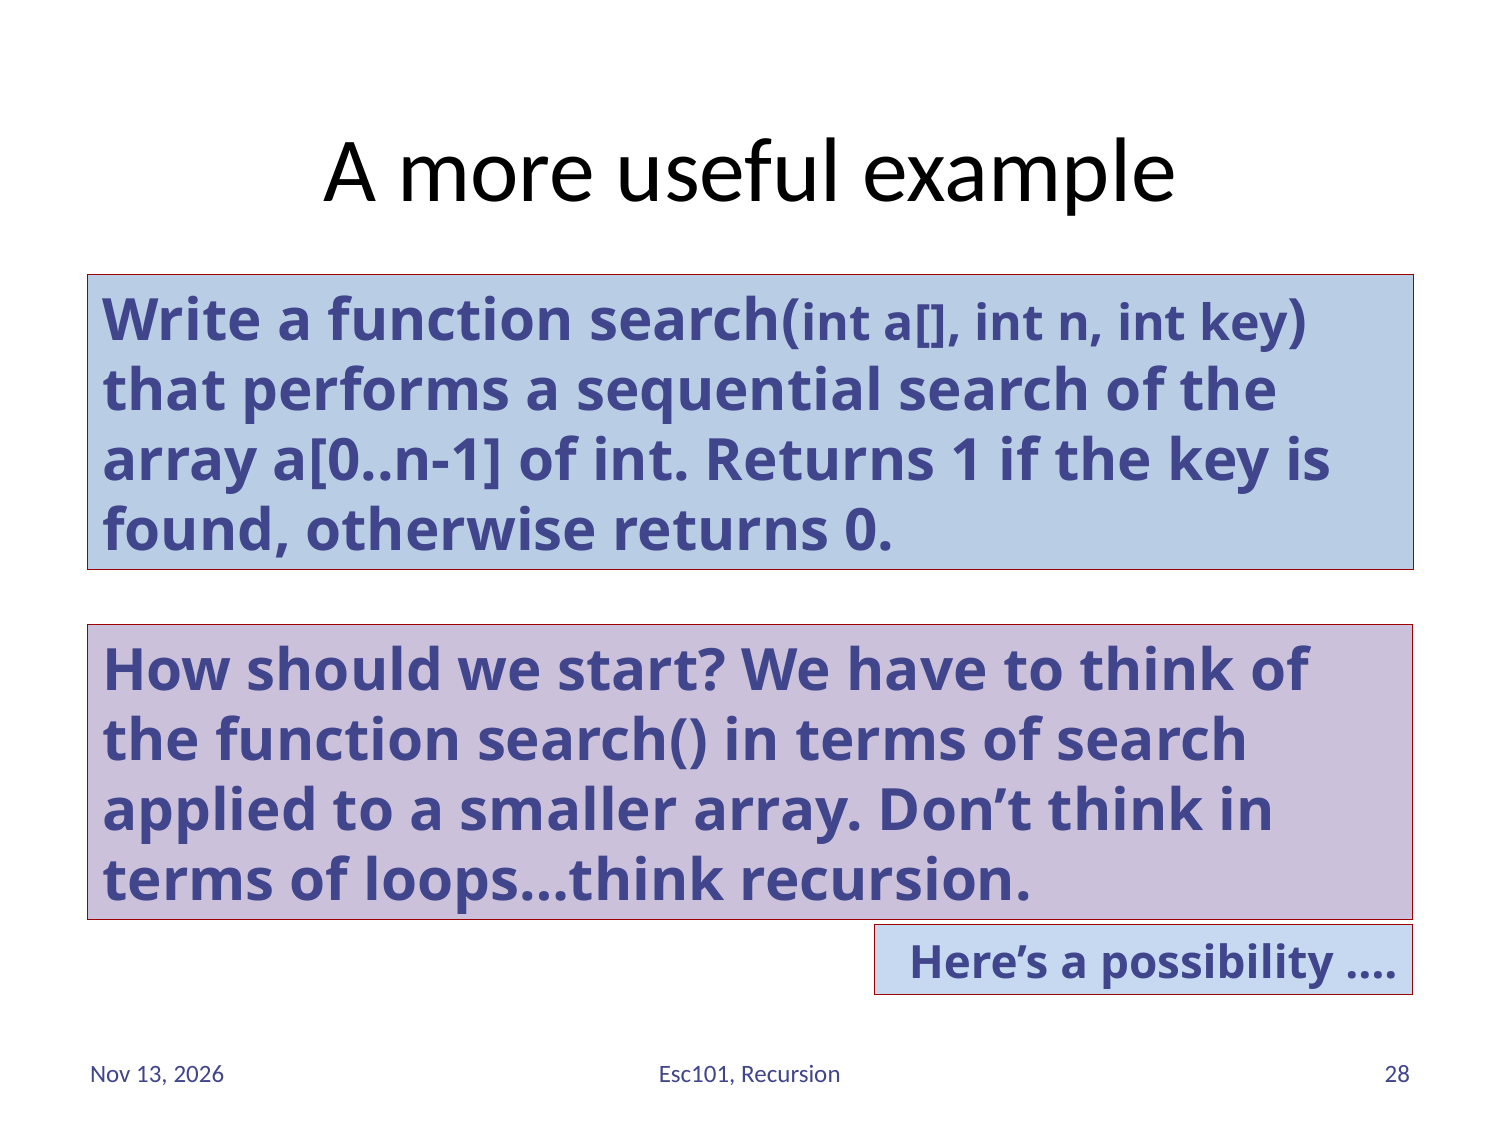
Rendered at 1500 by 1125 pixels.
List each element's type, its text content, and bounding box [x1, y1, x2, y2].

text_box Write a function search(int a[], int n, int key) that performs a sequential search of the array a[0..n-1] of int. Returns 1 if the key is found, otherwise returns 0. [87, 274, 1414, 570]
footer Esc101, Recursion [512, 1042, 988, 1103]
slide_number 28 [1074, 1042, 1425, 1103]
slide_number Sep-17 [75, 1042, 425, 1103]
title A more useful example [47, 87, 1454, 242]
text_box How should we start? We have to think of the function search() in terms of search applied to a smaller array. Don’t think in terms of loops…think recursion. [87, 624, 1413, 920]
text_box Here’s a possibility …. [874, 924, 1413, 995]
